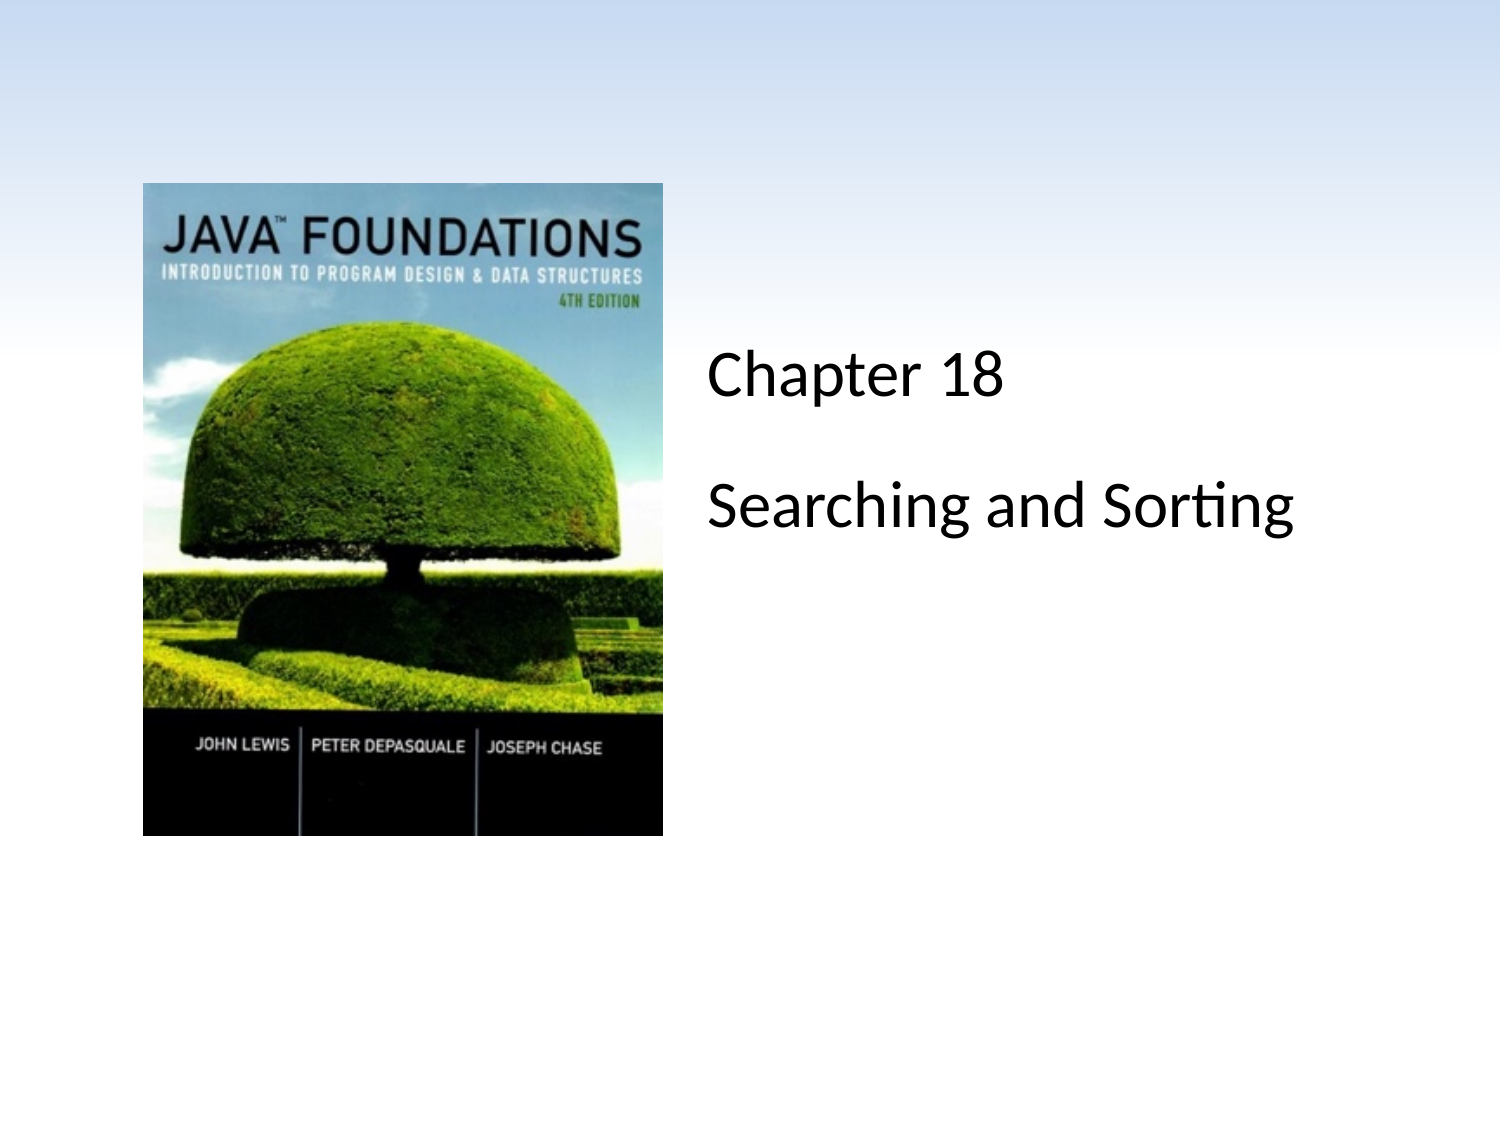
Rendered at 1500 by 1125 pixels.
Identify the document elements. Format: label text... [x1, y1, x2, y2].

subtitle Chapter 18 Searching and Sorting [692, 322, 1485, 723]
picture [143, 183, 663, 837]
